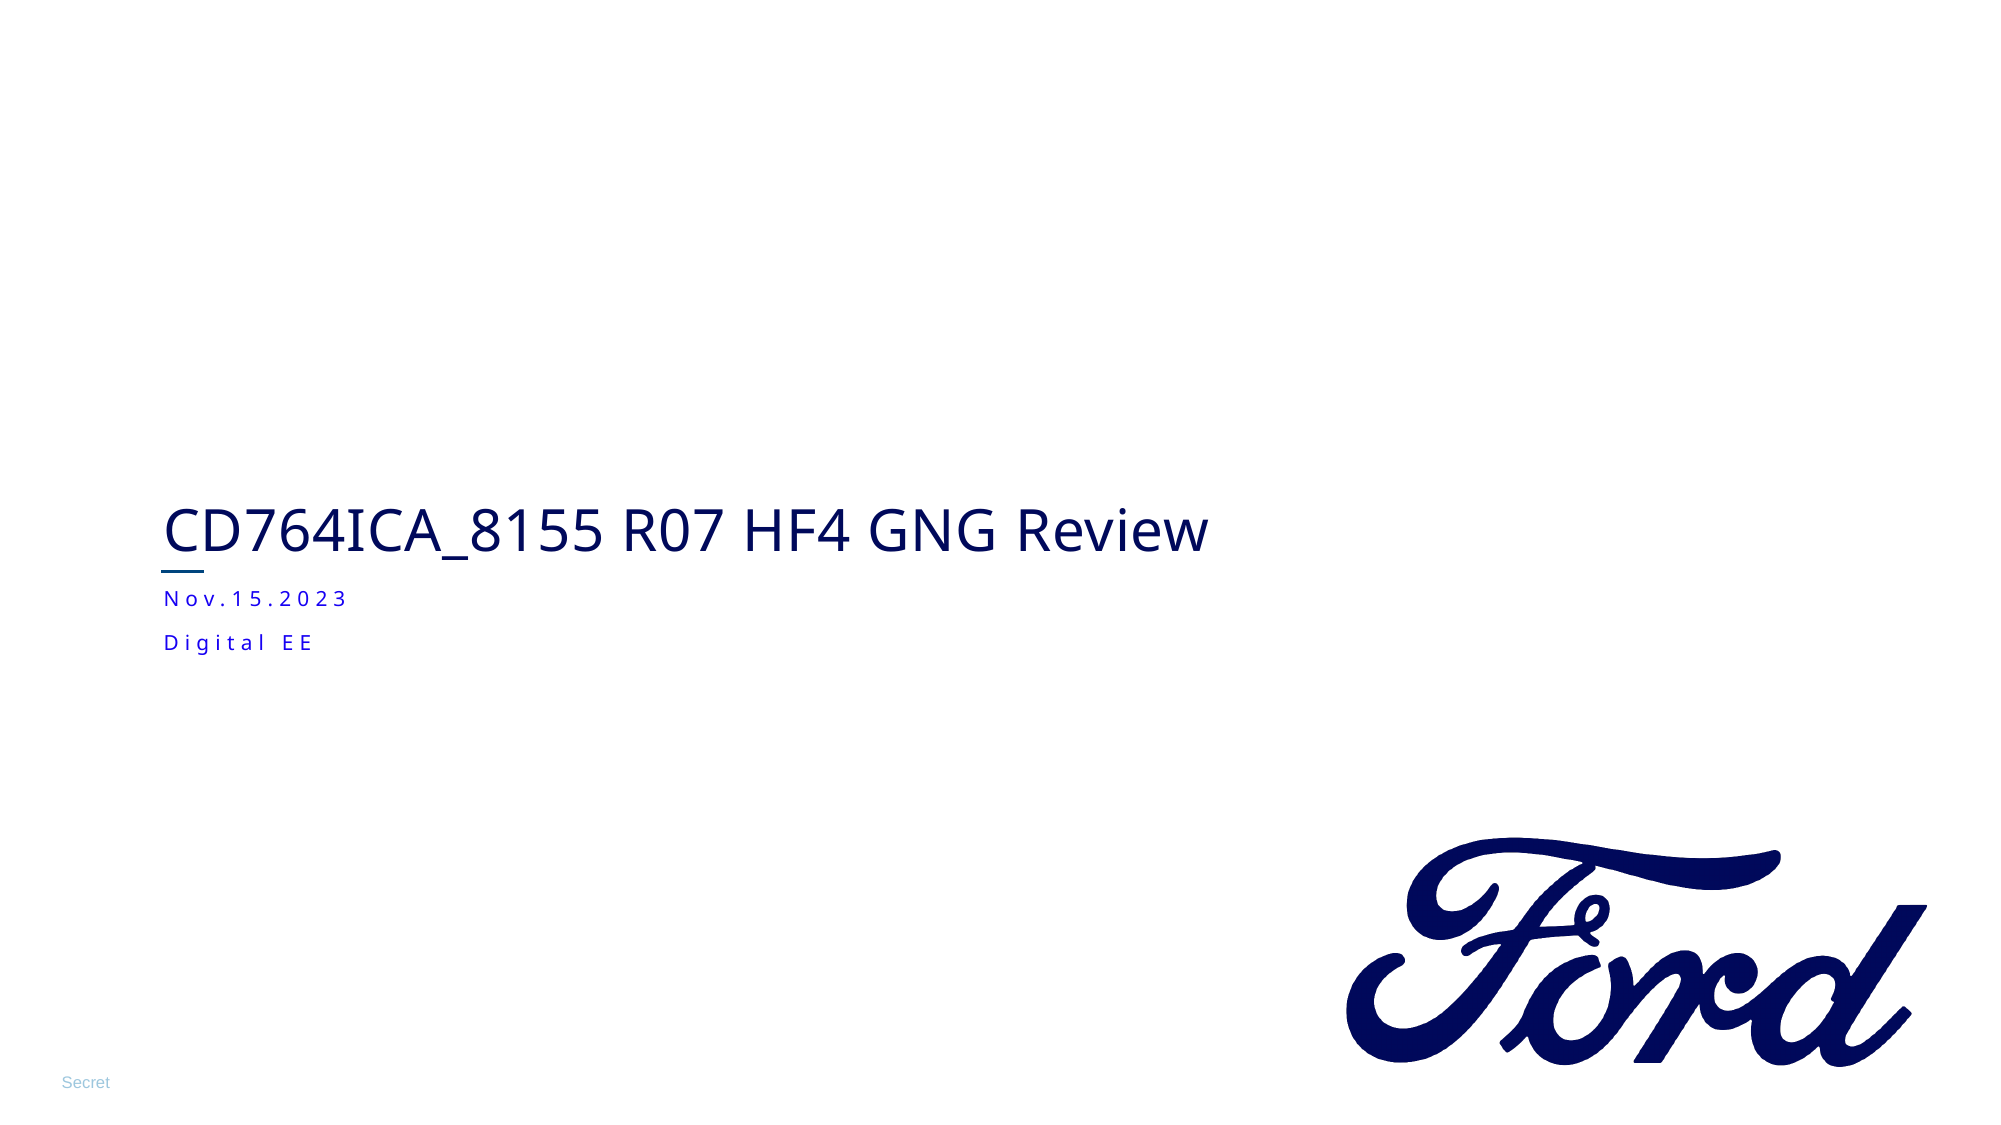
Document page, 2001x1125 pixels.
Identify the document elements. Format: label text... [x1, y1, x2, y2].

picture [1318, 762, 1975, 1086]
list Nov.15.2023 Digital EE [163, 581, 1165, 676]
list CD764ICA_8155 R07 HF4 GNG Review [163, 470, 1640, 565]
